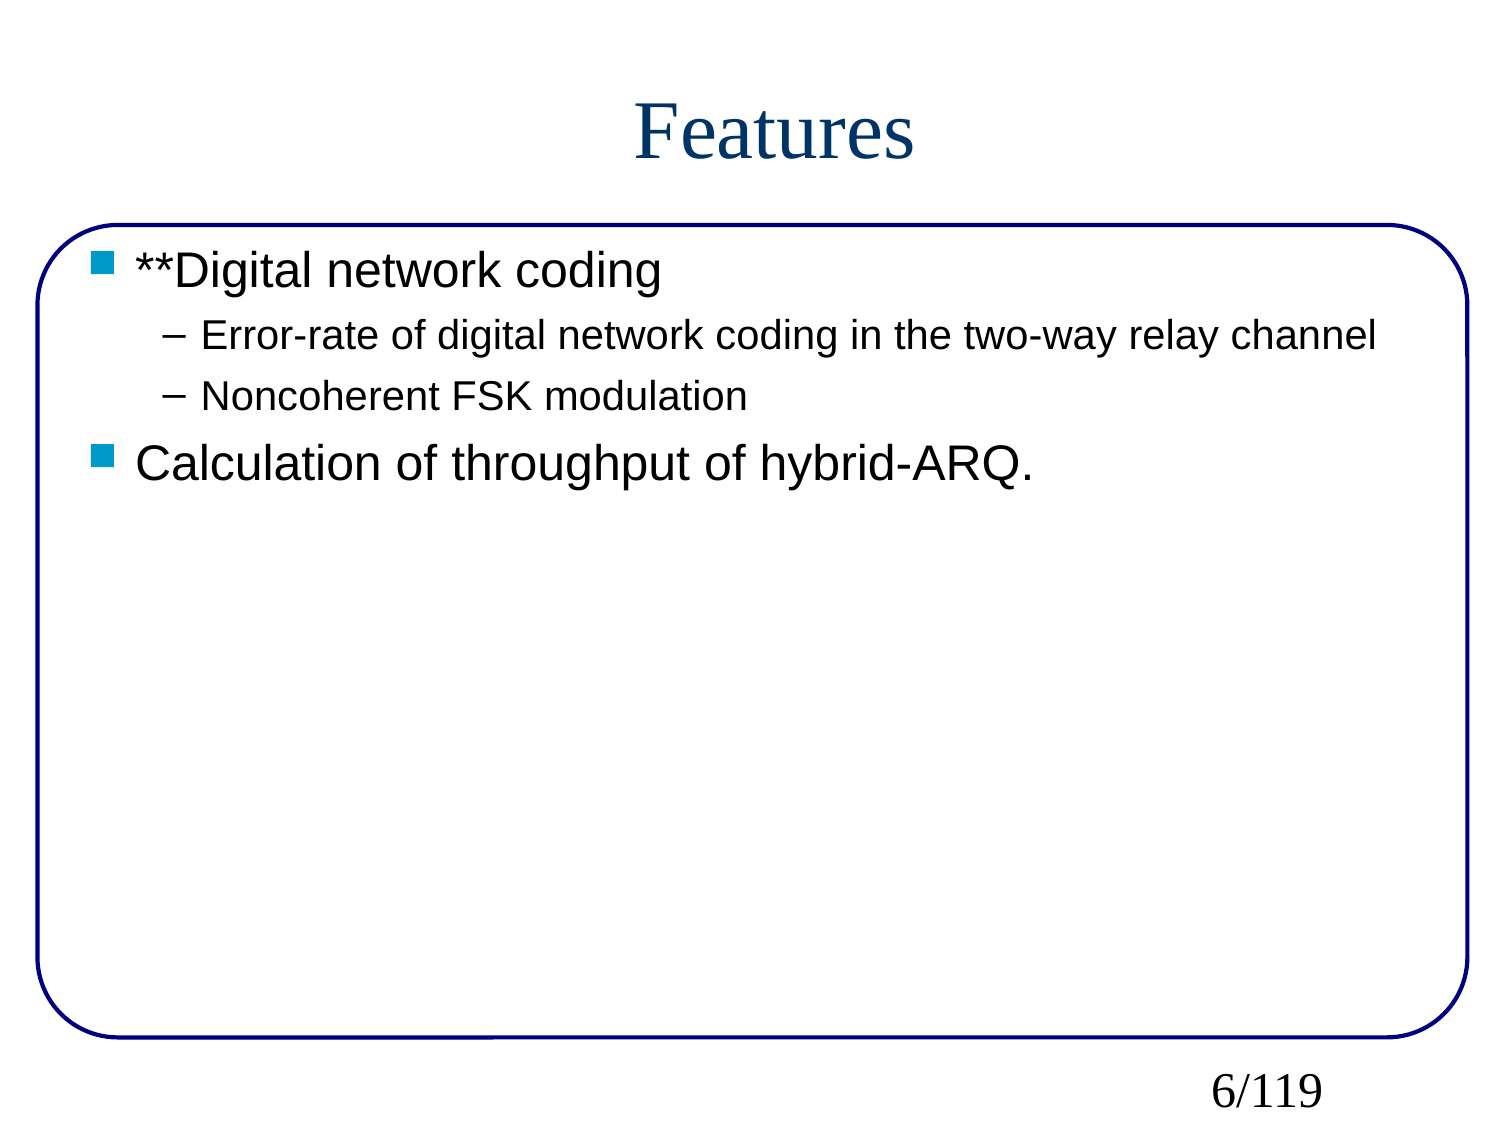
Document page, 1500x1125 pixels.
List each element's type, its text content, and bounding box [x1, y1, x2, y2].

list **Digital network coding Error-rate of digital network coding in the two-way relay channel Noncoherent FSK modulation Calculation of throughput of hybrid-ARQ. [87, 237, 1438, 1026]
title Features [137, 49, 1413, 201]
slide_number 6/119 [1196, 1049, 1500, 1125]
